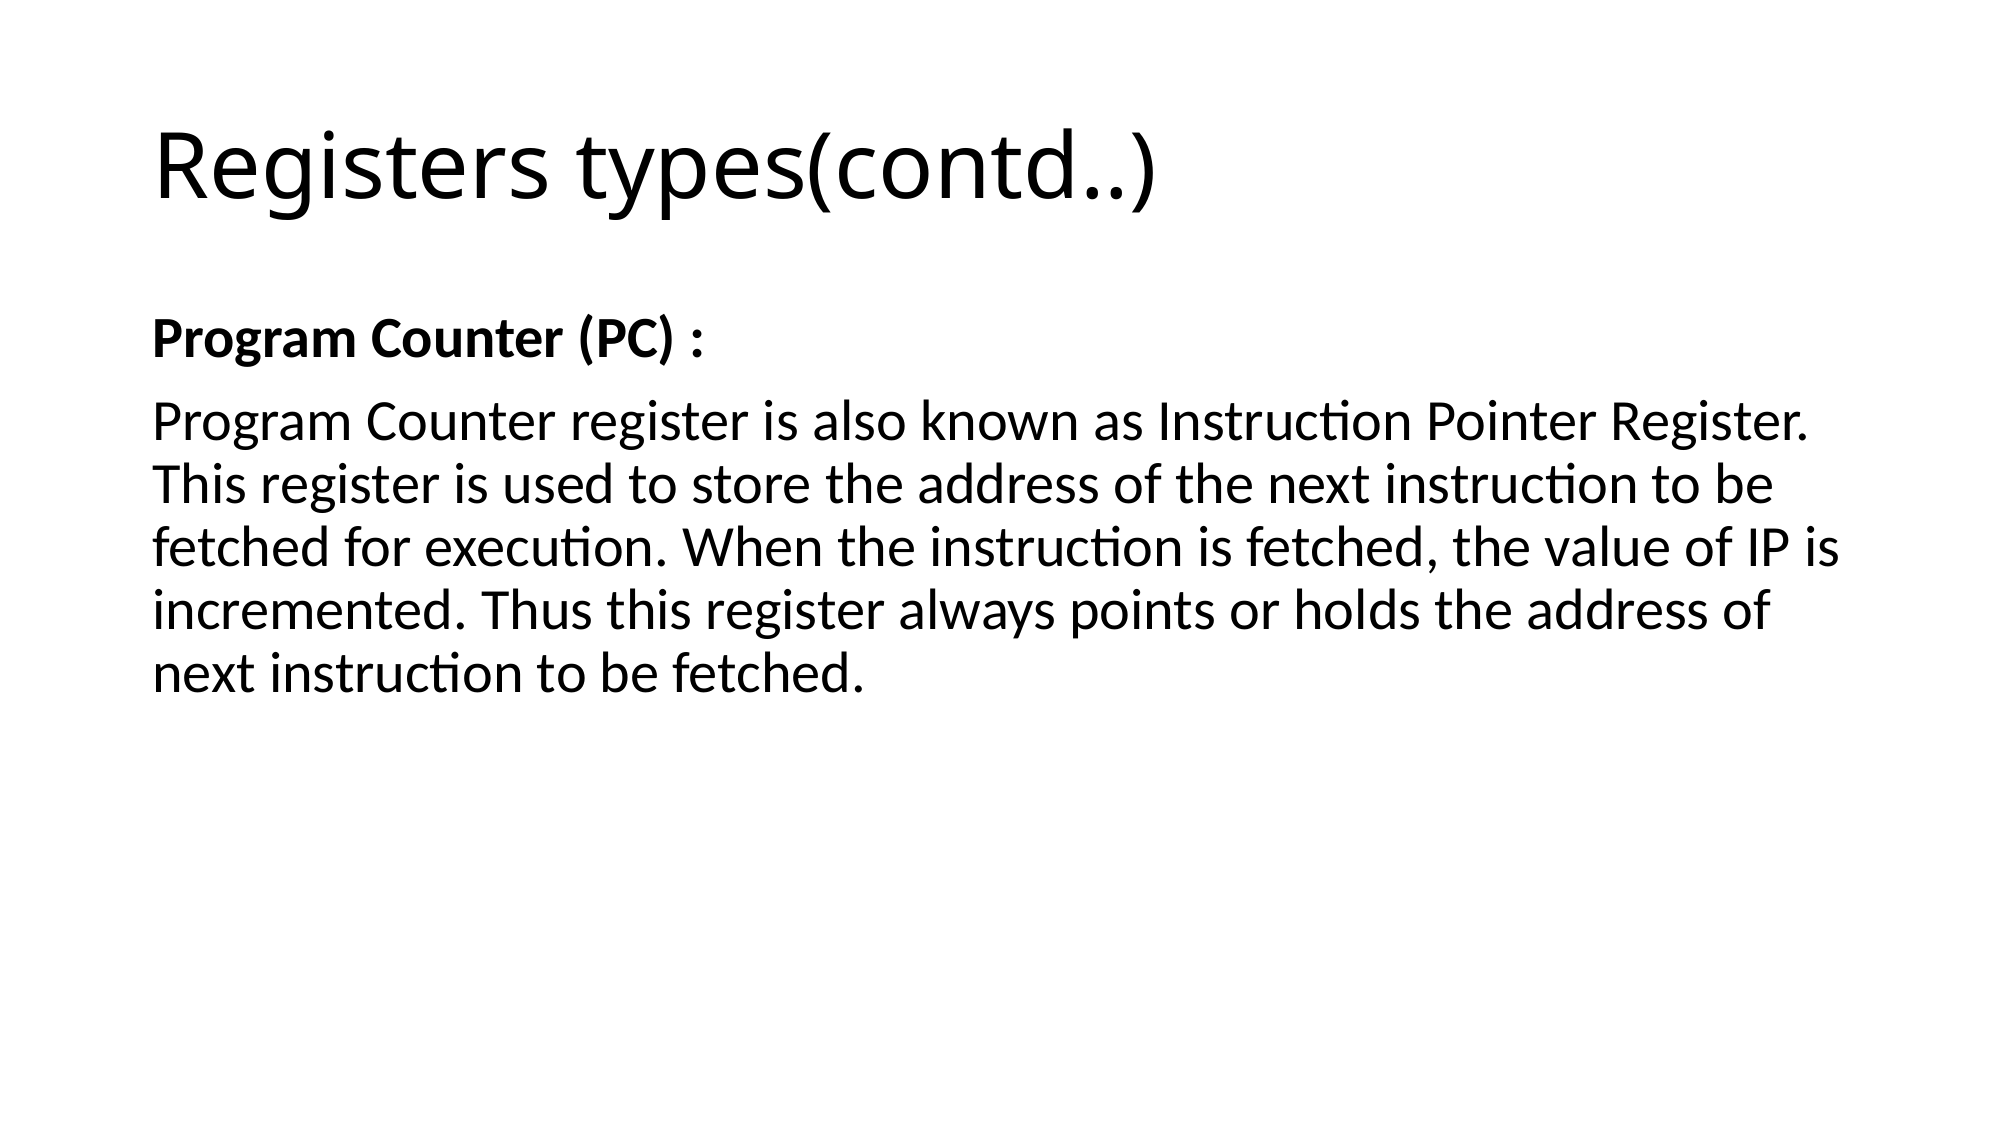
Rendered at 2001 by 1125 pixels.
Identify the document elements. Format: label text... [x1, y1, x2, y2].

list Program Counter (PC) : Program Counter register is also known as Instruction Pointer Register. This register is used to store the address of the next instruction to be fetched for execution. When the instruction is fetched, the value of IP is incremented. Thus this register always points or holds the address of next instruction to be fetched. [137, 299, 1863, 1014]
title Registers types(contd..) [137, 59, 1863, 278]
